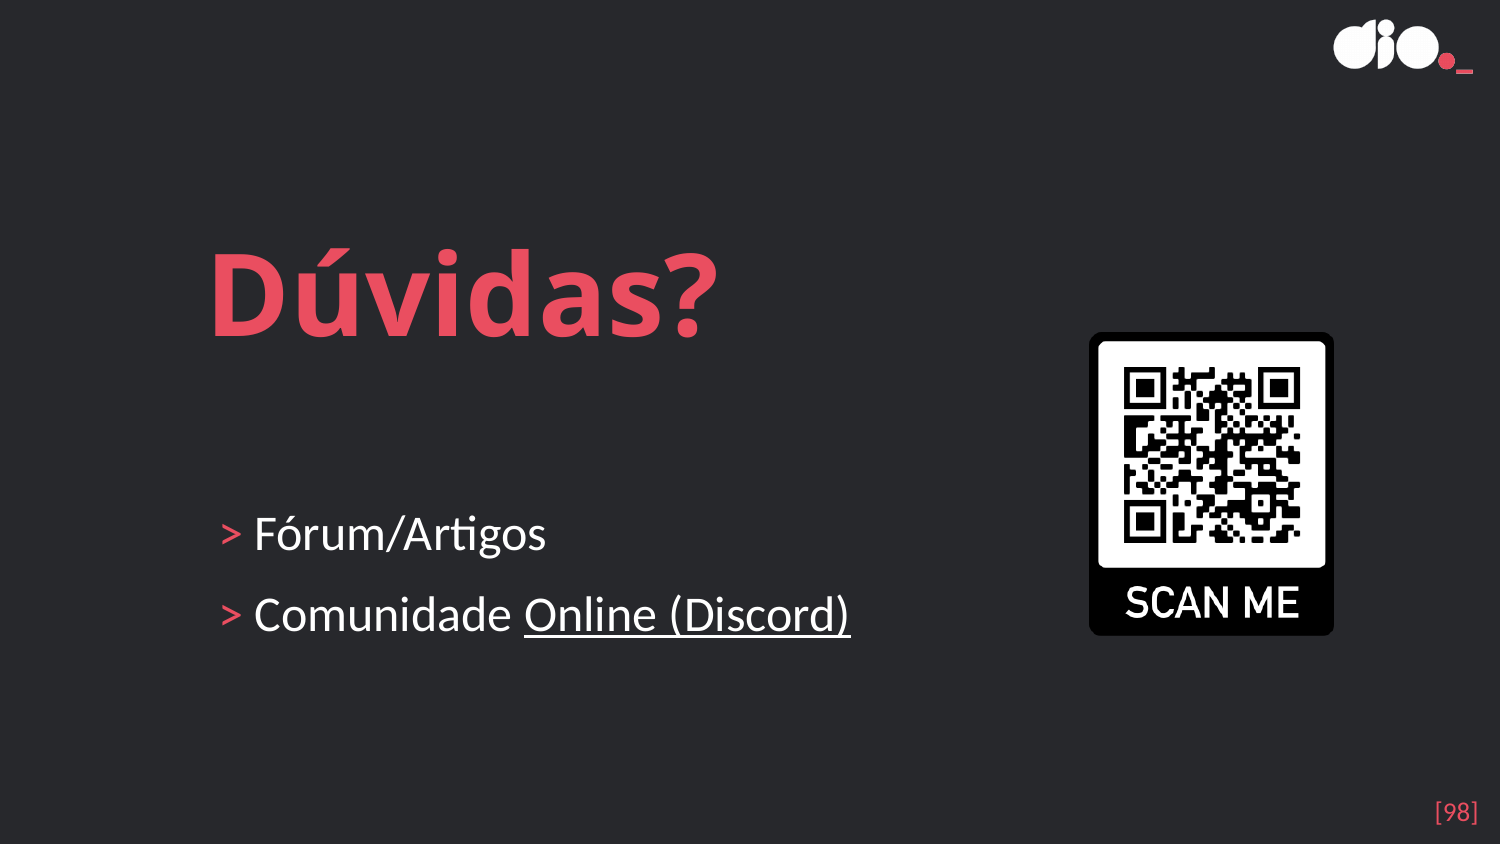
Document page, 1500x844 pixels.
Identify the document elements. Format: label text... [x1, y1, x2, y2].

text_box > Fórum/Artigos > Comunidade Online (Discord) [190, 485, 920, 636]
slide_number [98] [1403, 779, 1494, 844]
text_box Dúvidas? [190, 215, 1270, 366]
picture [1089, 332, 1334, 636]
picture [1332, 19, 1474, 75]
